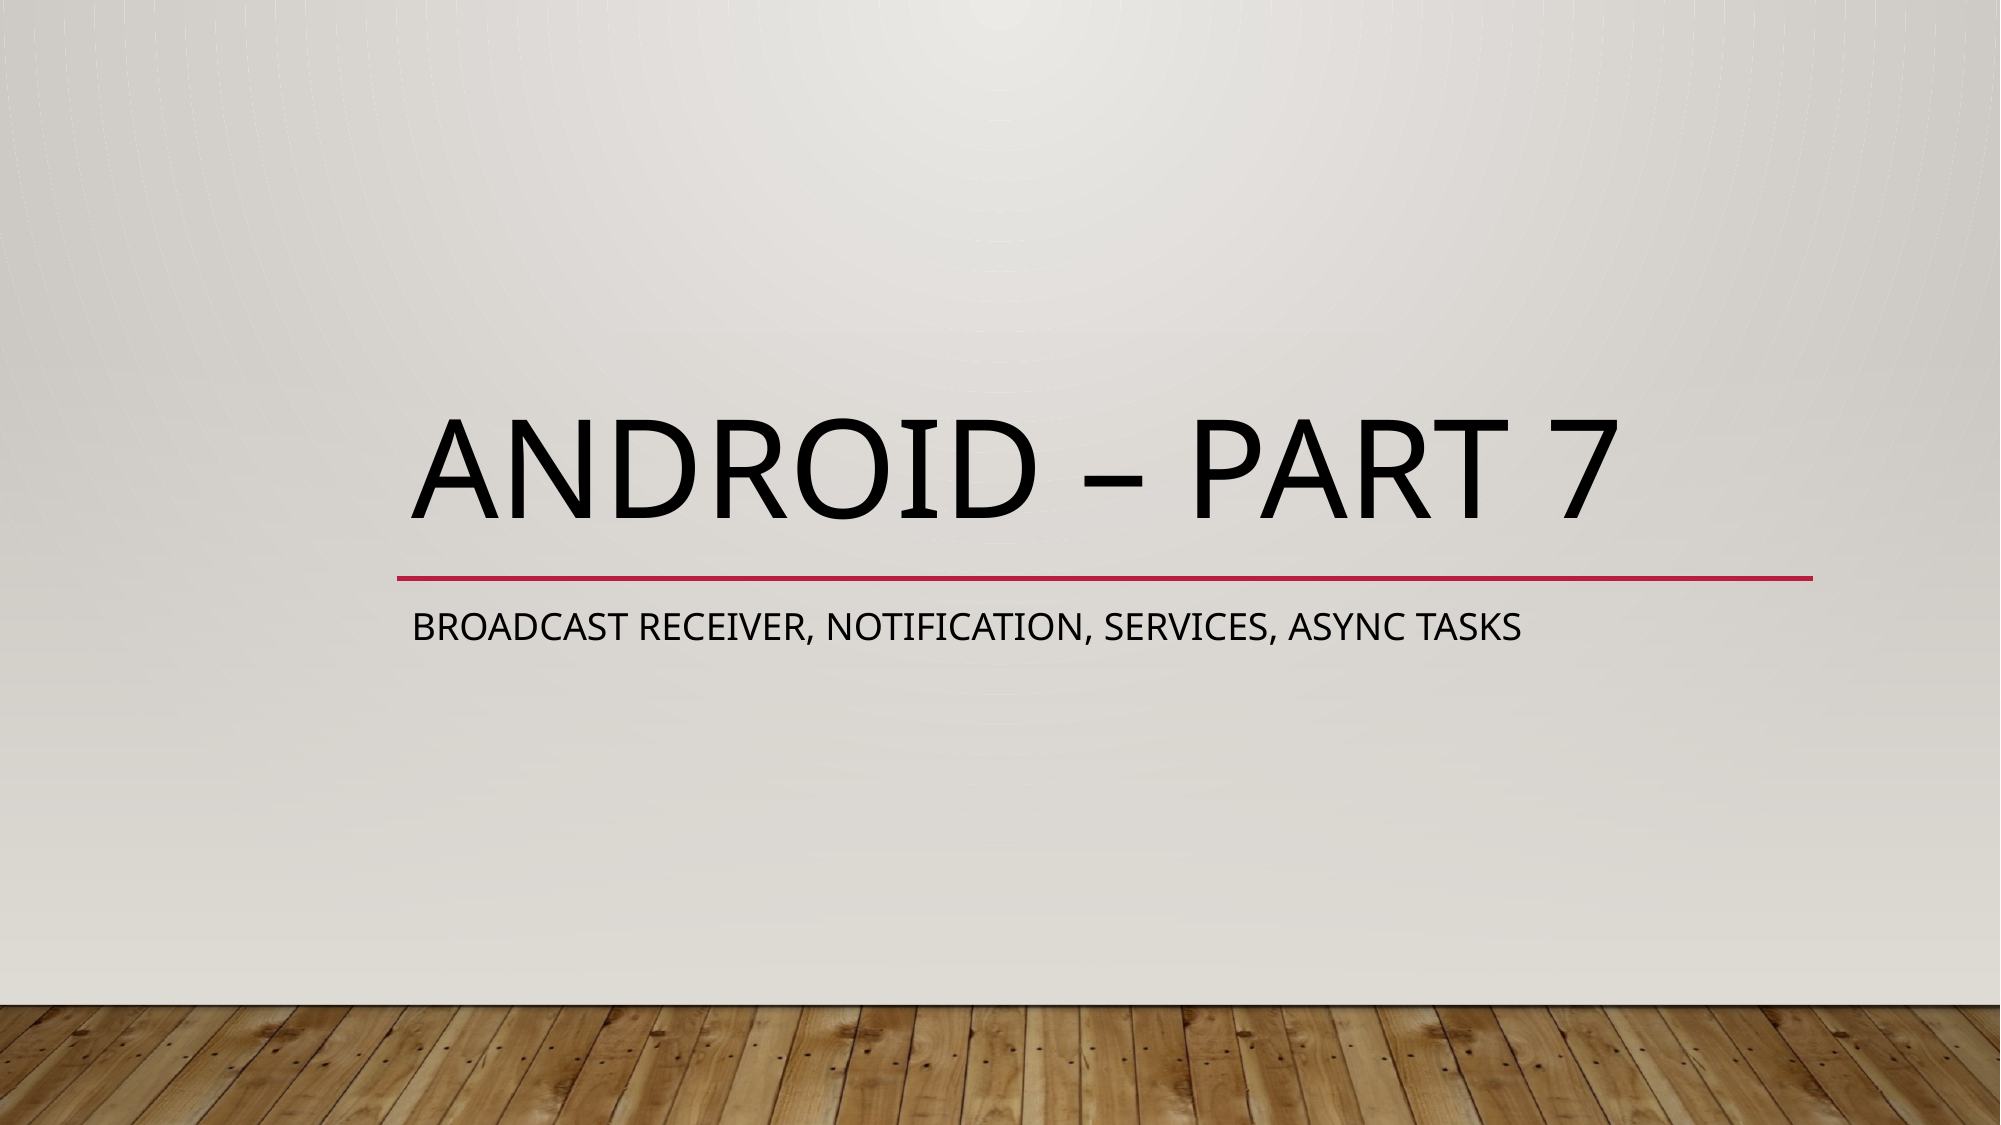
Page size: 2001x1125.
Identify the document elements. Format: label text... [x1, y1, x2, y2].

title ANDROID – PART 7 [396, 131, 1814, 549]
picture [0, 1005, 2000, 1125]
subtitle BROADCAST RECEIVER, NOTIFICATION, SERVICES, ASYNC TASKS [396, 579, 1814, 740]
